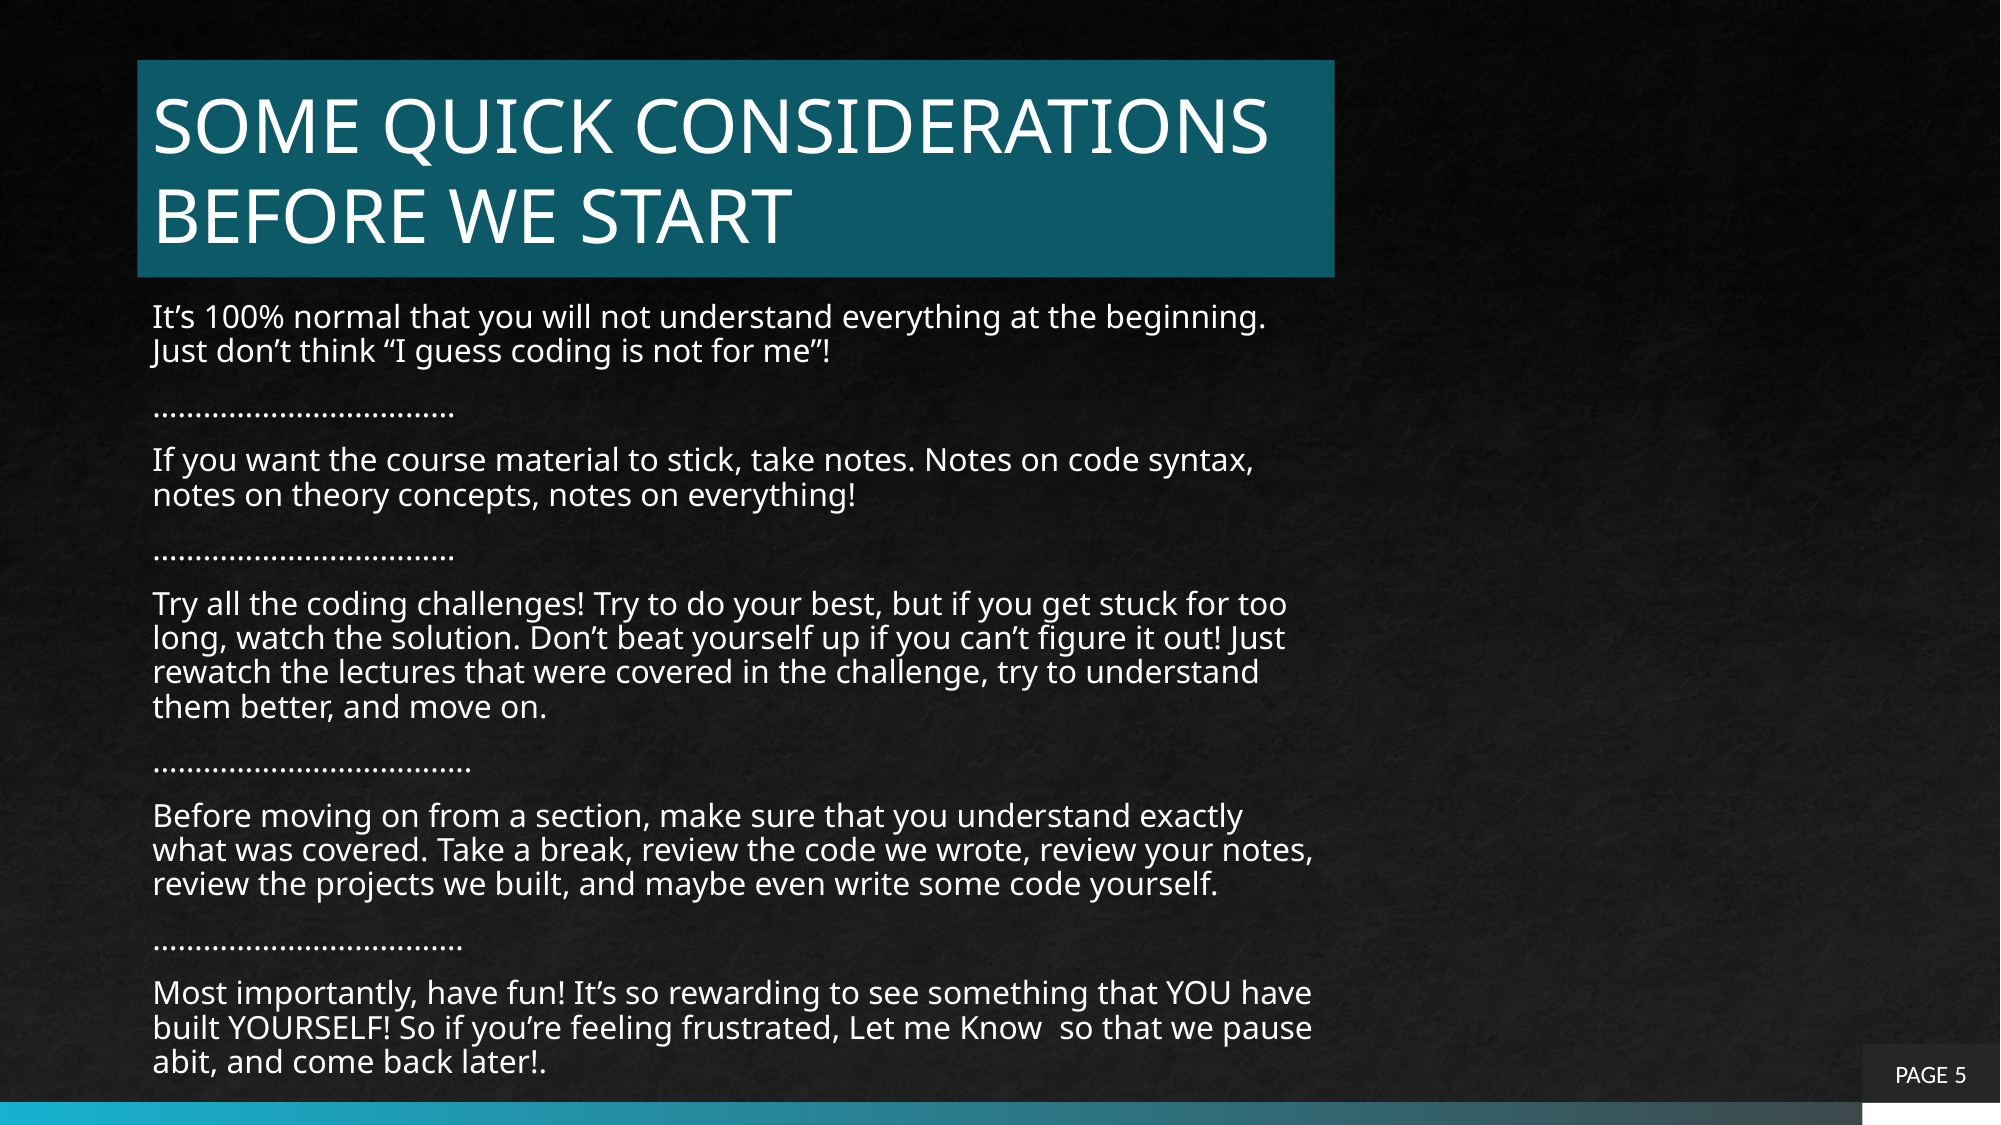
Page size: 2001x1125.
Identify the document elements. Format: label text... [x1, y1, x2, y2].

slide_number PAGE 5 [1862, 1043, 2000, 1103]
picture [0, 0, 2000, 1103]
title SOME QUICK CONSIDERATIONS BEFORE WE START [137, 59, 1335, 278]
list It’s 100% normal that you will not understand everything at the beginning. Just don’t think “I guess coding is not for me”! ……………………………… If you want the course material to stick, take notes. Notes on code syntax, notes on theory concepts, notes on everything! ……………………………… Try all the coding challenges! Try to do your best, but if you get stuck for too long, watch the solution. Don’t beat yourself up if you can’t figure it out! Just rewatch the lectures that were covered in the challenge, try to understand them better, and move on. ……………………………….. Before moving on from a section, make sure that you understand exactly what was covered. Take a break, review the code we wrote, review your notes, review the projects we built, and maybe even write some code yourself. ………………………………. Most importantly, have fun! It’s so rewarding to see something that YOU have built YOURSELF! So if you’re feeling frustrated, Let me Know so that we pause abit, and come back later!. [137, 293, 1335, 1103]
